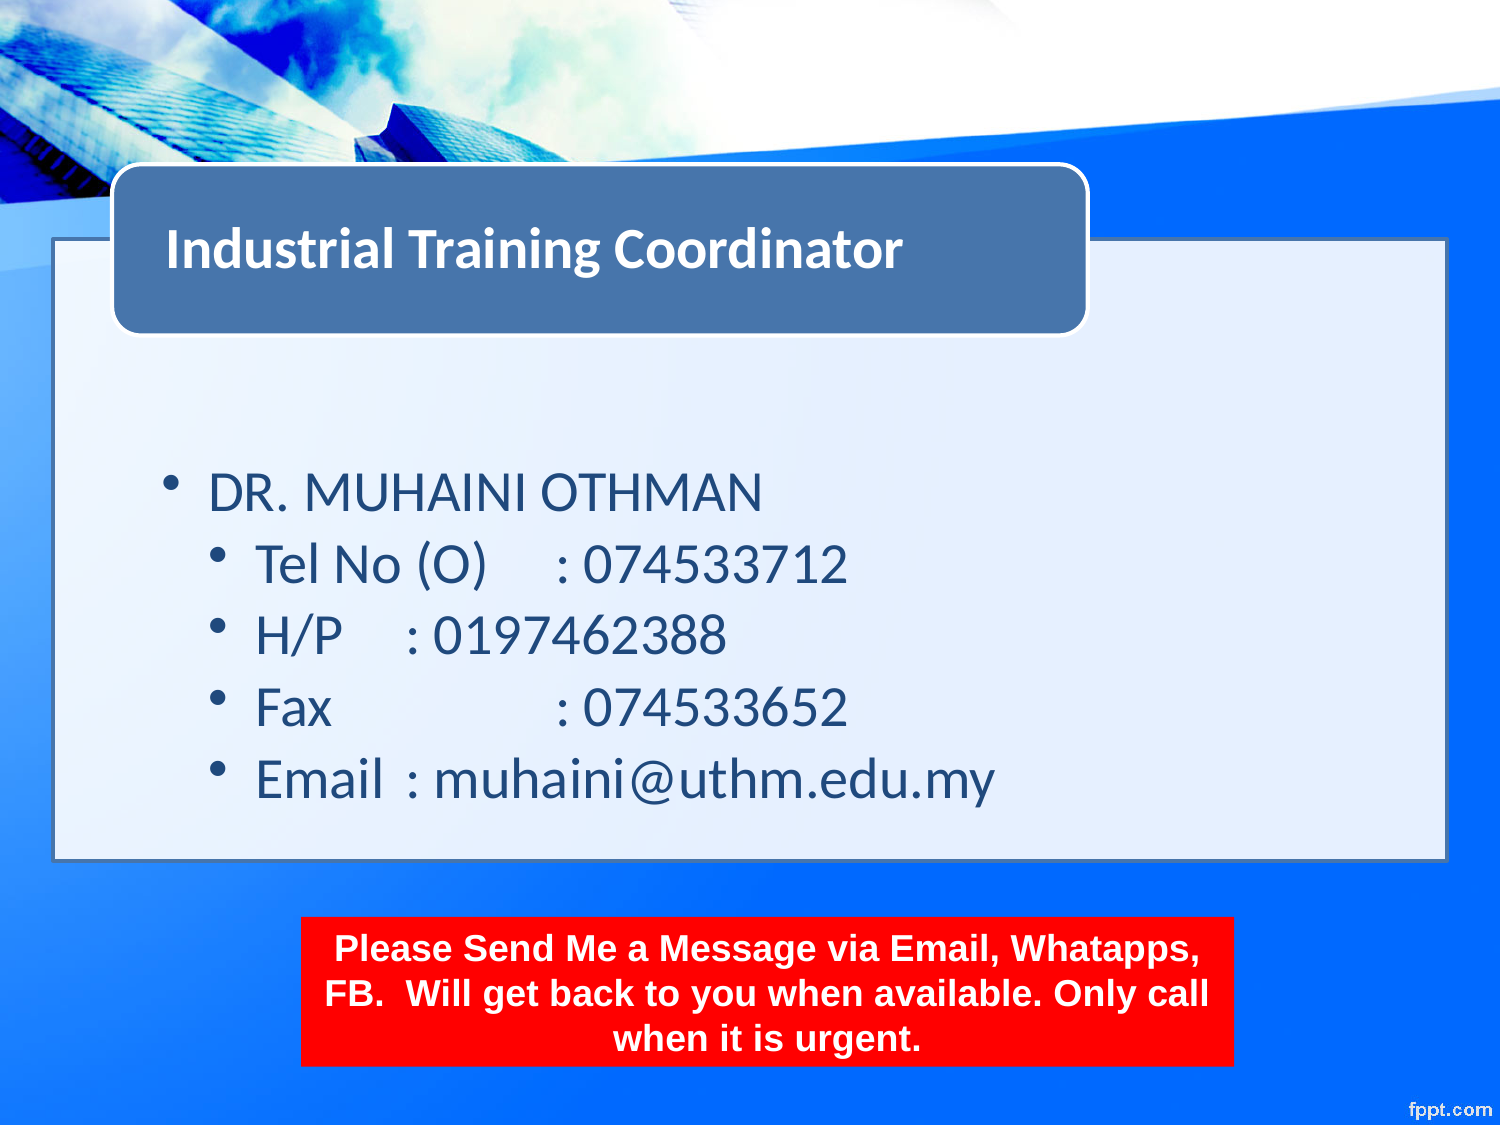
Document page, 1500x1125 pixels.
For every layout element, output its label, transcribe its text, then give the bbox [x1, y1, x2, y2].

picture [0, 0, 1500, 1125]
picture [315, 0, 337, 4]
text_box Please Send Me a Message via Email, Whatapps, FB. Will get back to you when available. Only call when it is urgent. [301, 916, 1235, 1067]
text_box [52, 148, 1448, 861]
